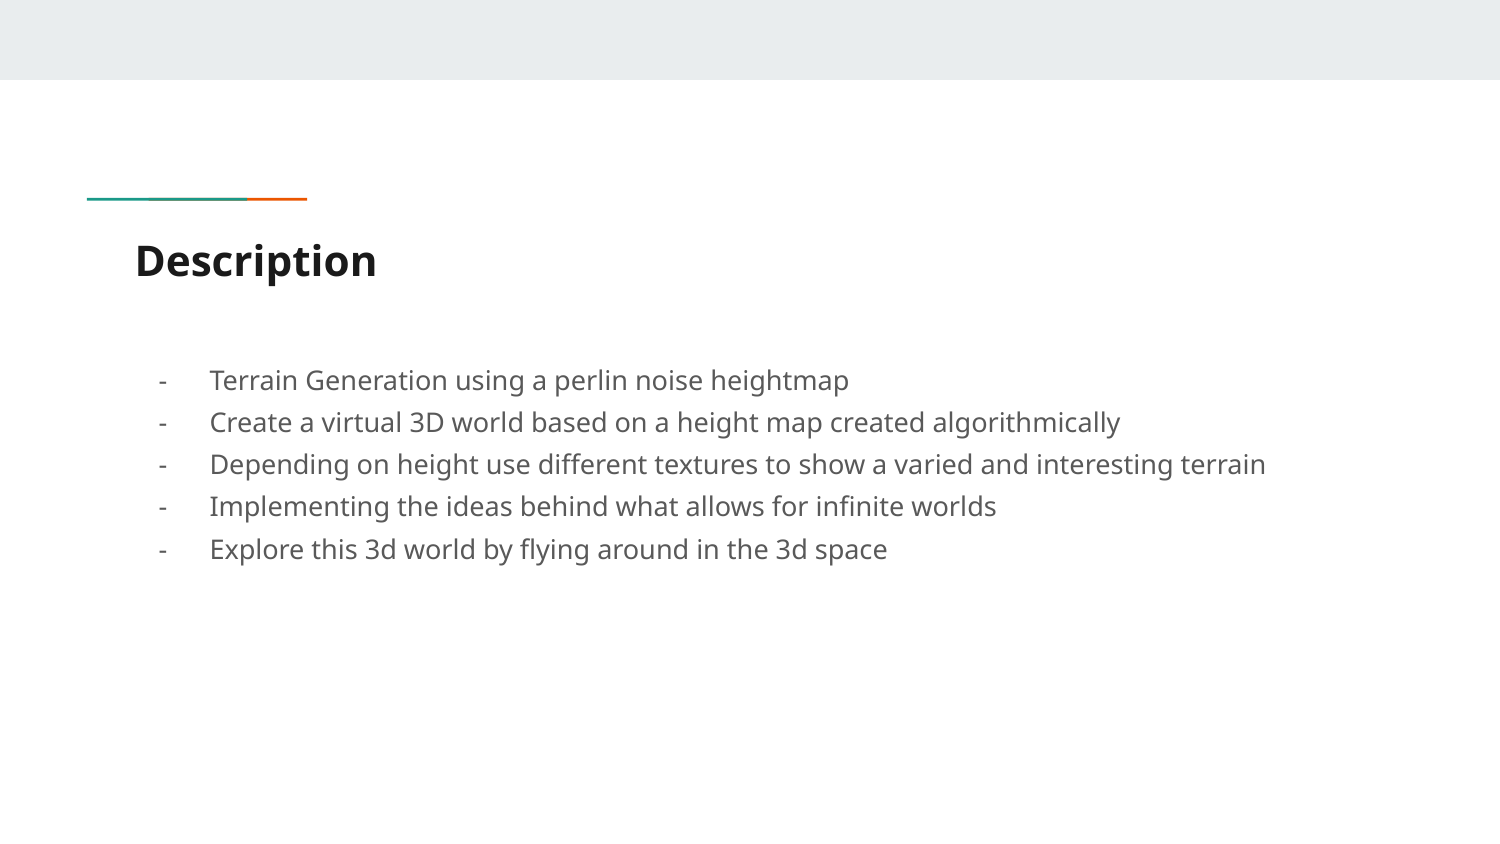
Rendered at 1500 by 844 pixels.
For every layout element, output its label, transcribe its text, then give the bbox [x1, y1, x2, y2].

title Description [119, 216, 1381, 305]
list Terrain Generation using a perlin noise heightmap Create a virtual 3D world based on a height map created algorithmically Depending on height use different textures to show a varied and interesting terrain Implementing the ideas behind what allows for infinite worlds Explore this 3d world by flying around in the 3d space [119, 341, 1381, 712]
